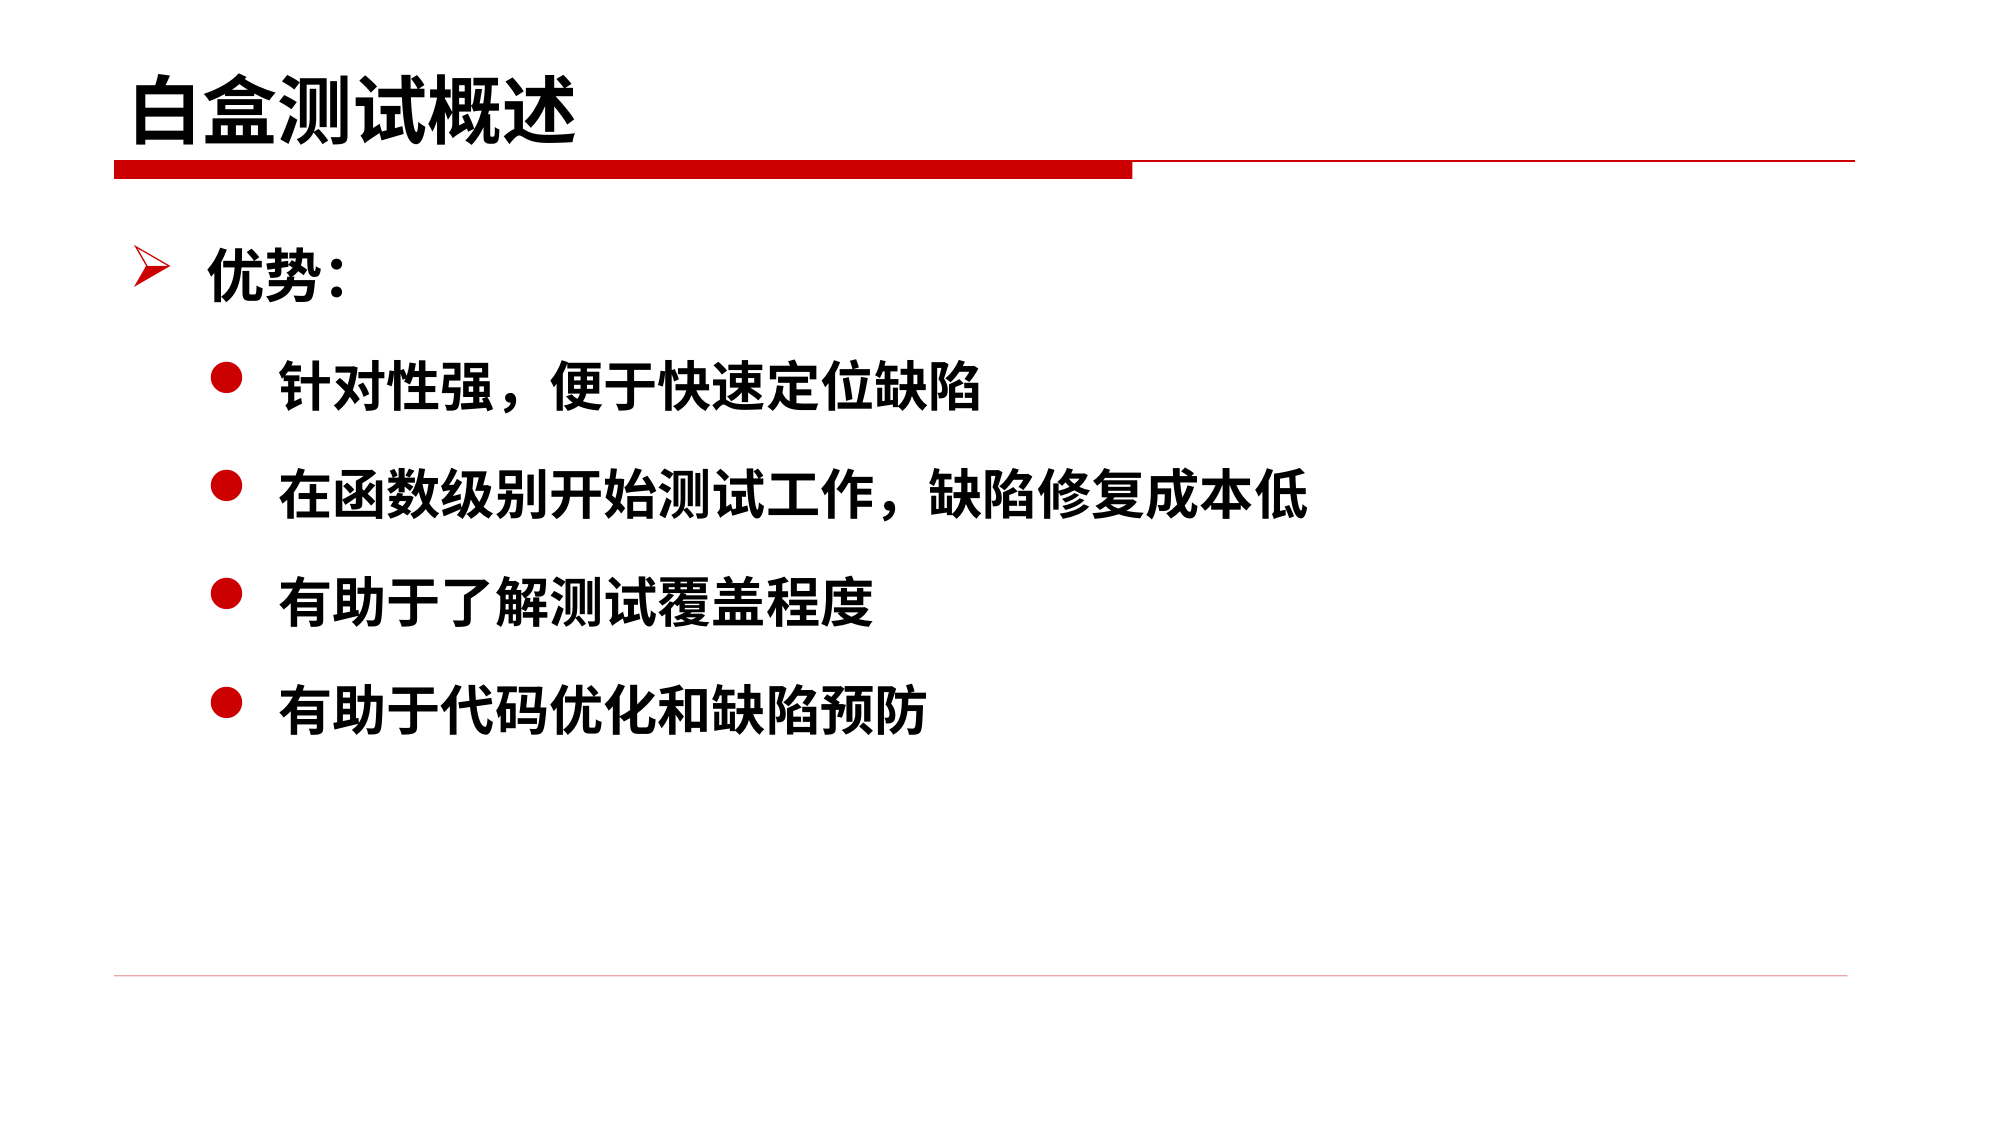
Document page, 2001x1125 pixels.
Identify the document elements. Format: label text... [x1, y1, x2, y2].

title 白盒测试概述 [112, 42, 1863, 161]
list 优势： 针对性强，便于快速定位缺陷 在函数级别开始测试工作，缺陷修复成本低 有助于了解测试覆盖程度 有助于代码优化和缺陷预防 [114, 196, 1865, 897]
